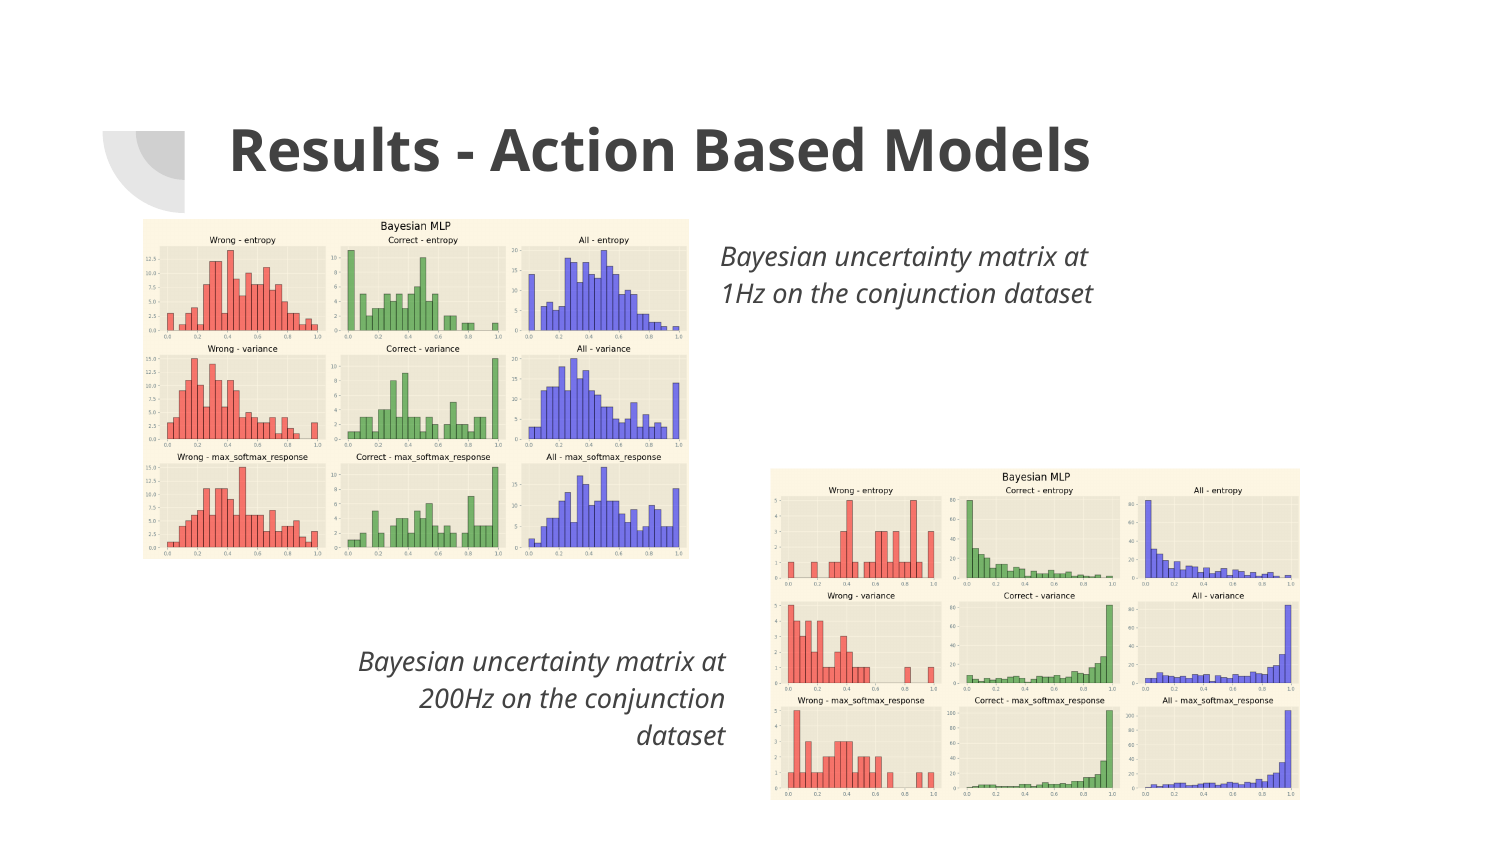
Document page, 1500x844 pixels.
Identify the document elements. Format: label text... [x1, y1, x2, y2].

title Results - Action Based Models [213, 98, 1368, 263]
picture [142, 219, 689, 559]
list Bayesian uncertainty matrix at 200Hz on the conjunction dataset [334, 624, 741, 800]
list Bayesian uncertainty matrix at 1Hz on the conjunction dataset [705, 219, 1112, 396]
picture [770, 468, 1301, 801]
